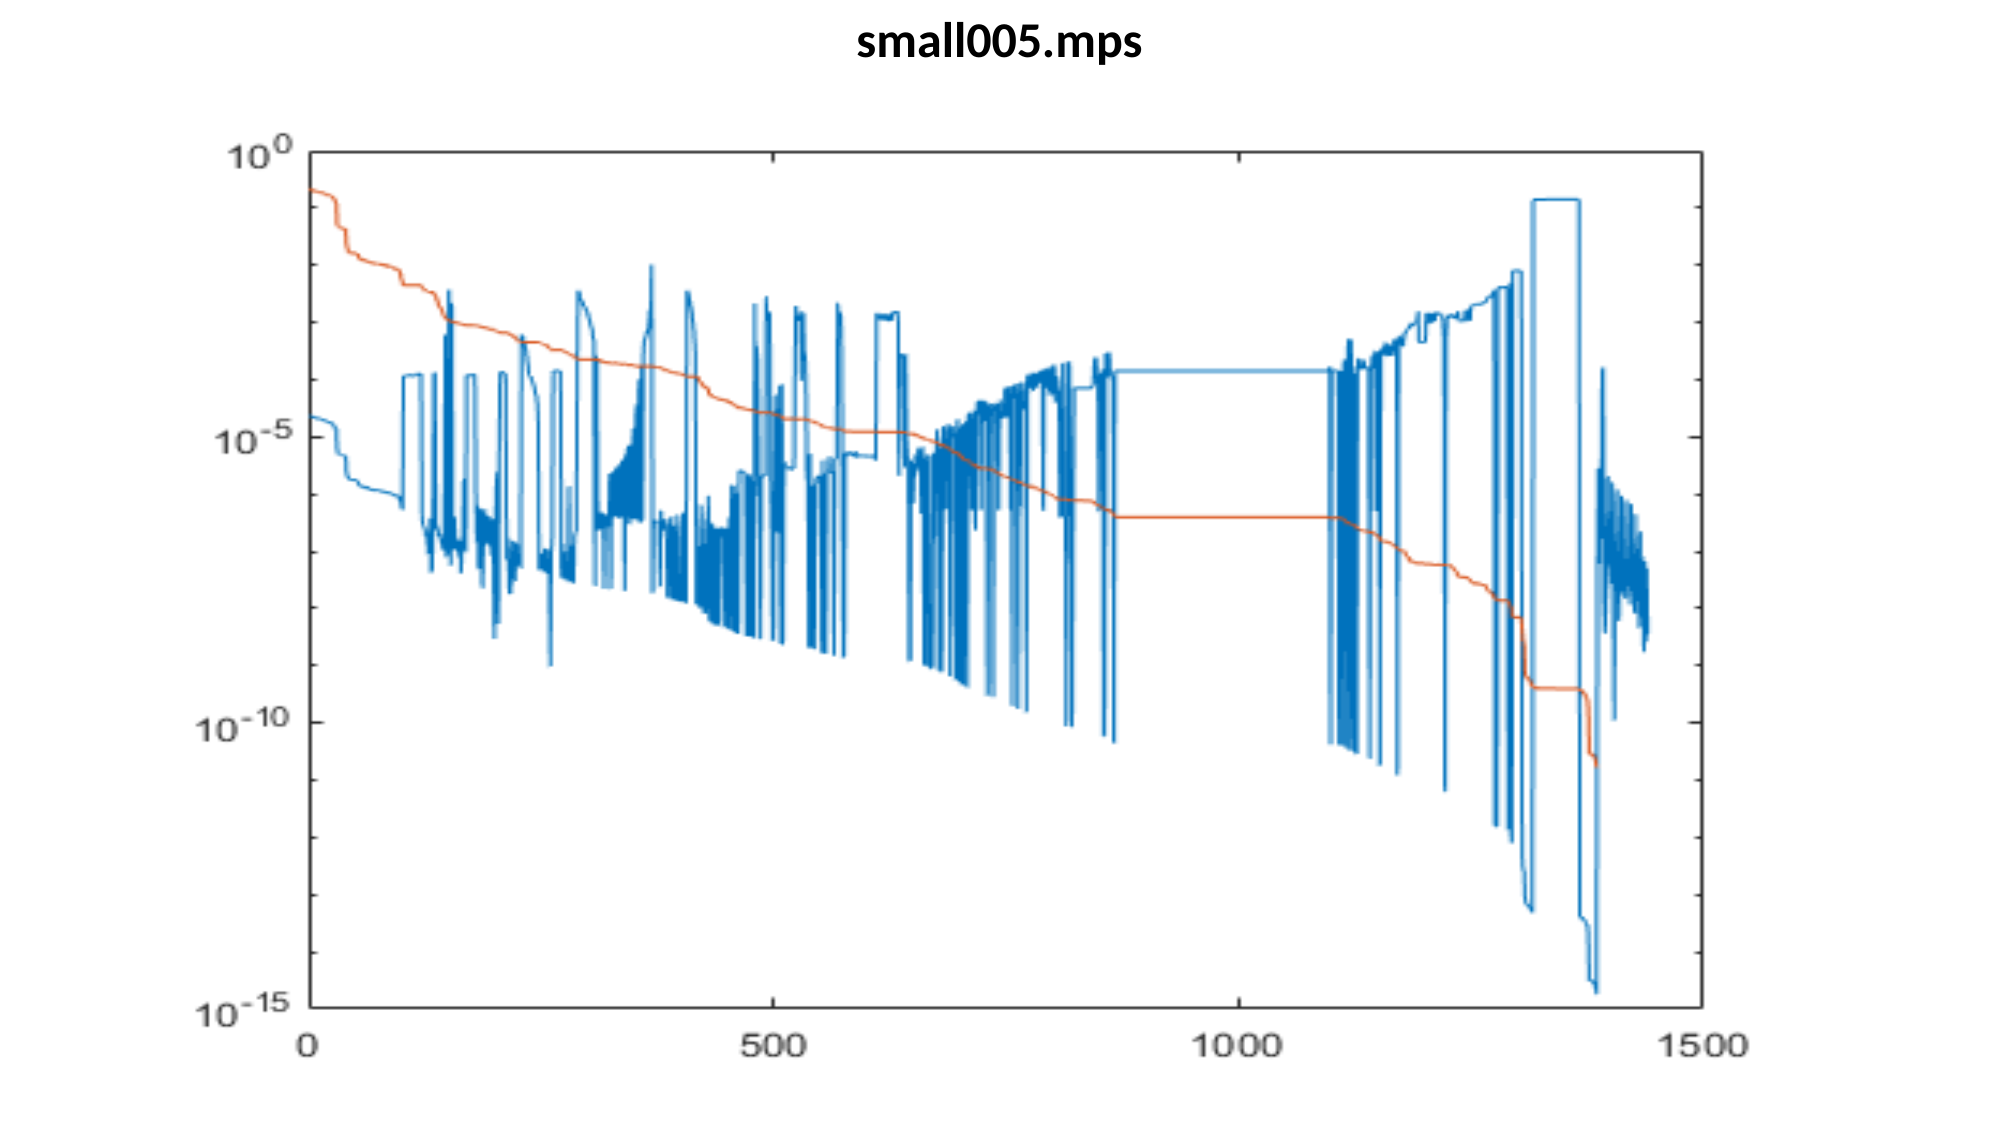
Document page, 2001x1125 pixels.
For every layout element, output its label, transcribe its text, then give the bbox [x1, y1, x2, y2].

text_box small005.mps [841, 0, 1158, 74]
picture [74, 74, 1875, 1125]
